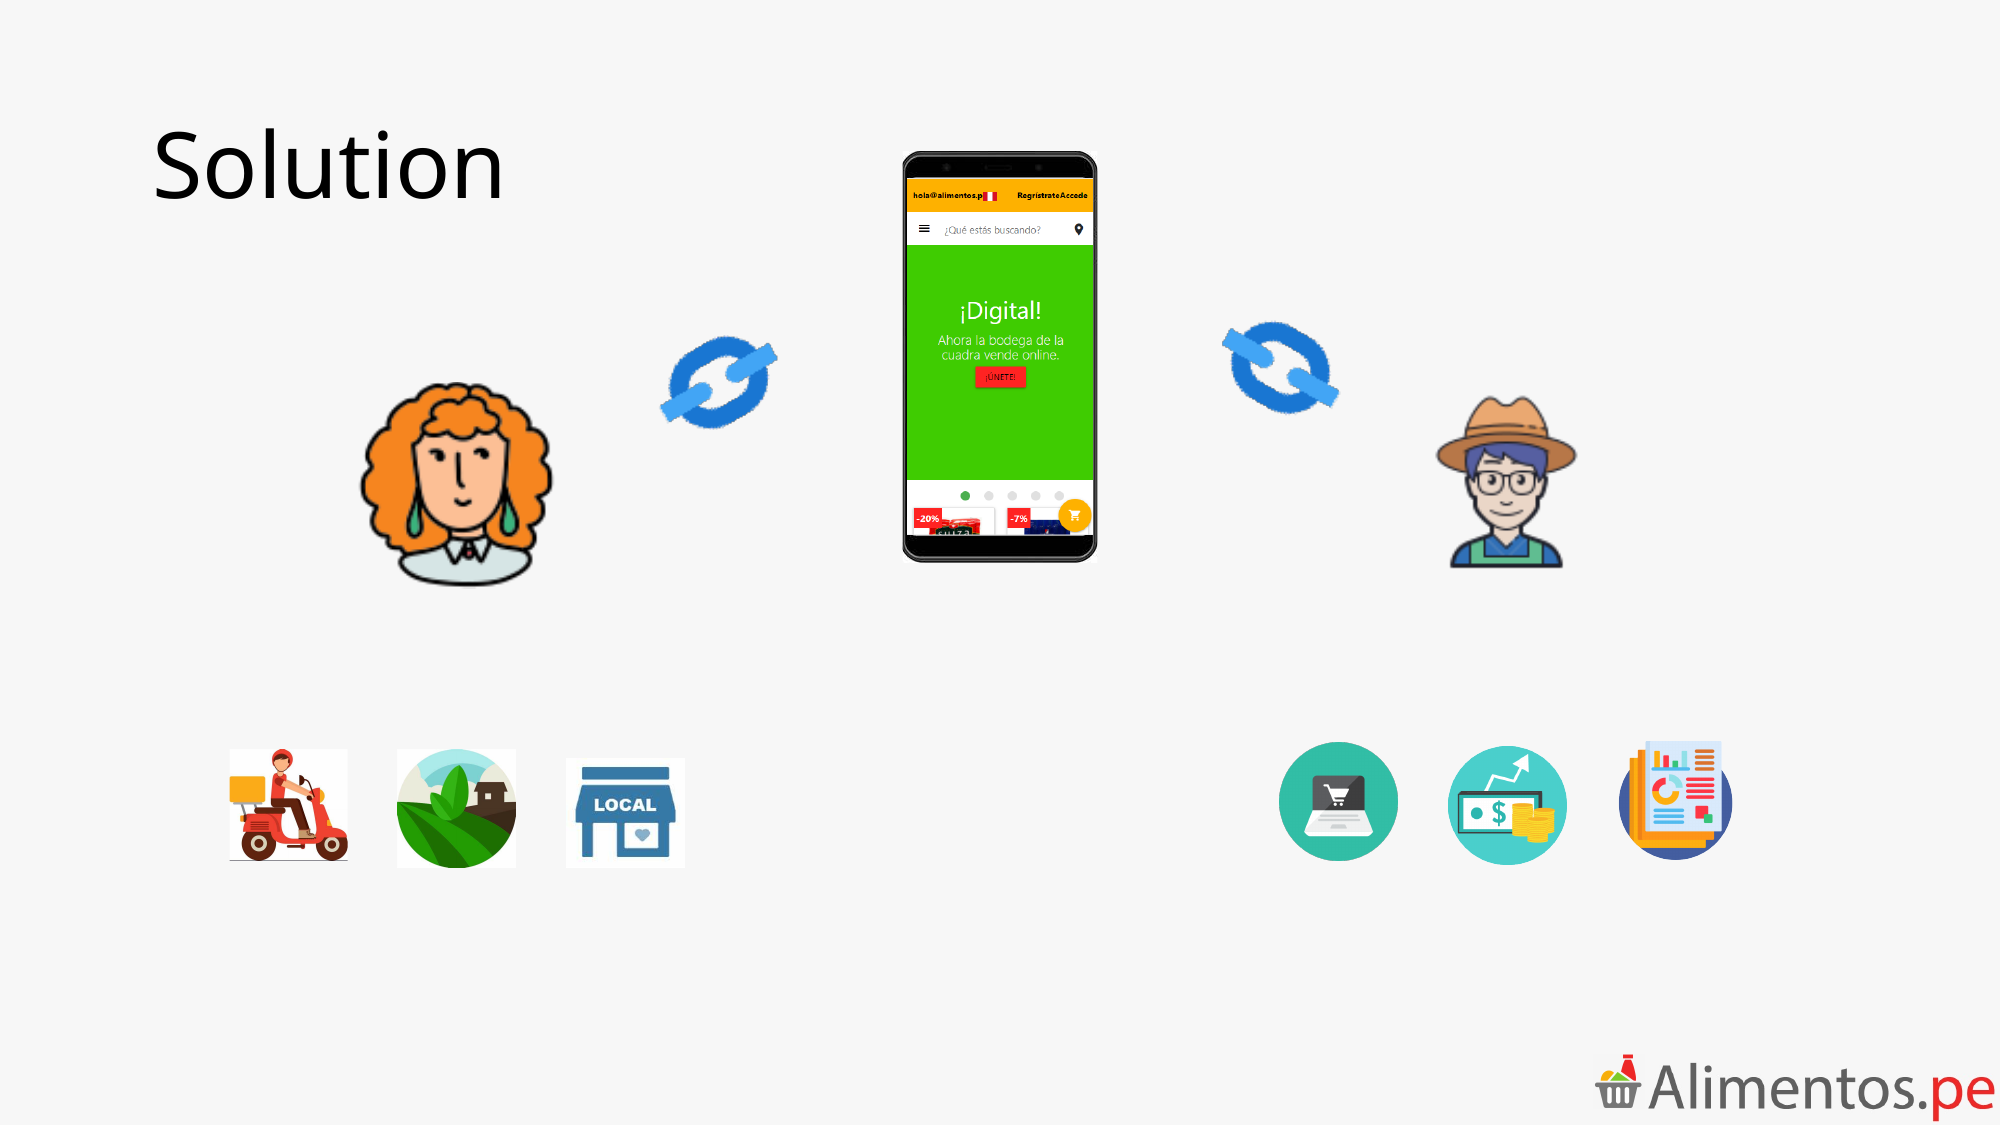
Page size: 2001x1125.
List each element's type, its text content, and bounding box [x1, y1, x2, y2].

picture [353, 382, 561, 589]
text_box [1593, 1054, 2000, 1125]
picture [617, 279, 820, 485]
picture [1616, 741, 1735, 860]
picture [1177, 266, 1383, 469]
picture [1279, 742, 1398, 861]
picture [229, 749, 348, 861]
picture [397, 749, 516, 868]
picture [566, 758, 685, 868]
title Solution [137, 59, 1863, 278]
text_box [902, 151, 1098, 563]
picture [1448, 746, 1567, 865]
picture [1403, 382, 1611, 589]
